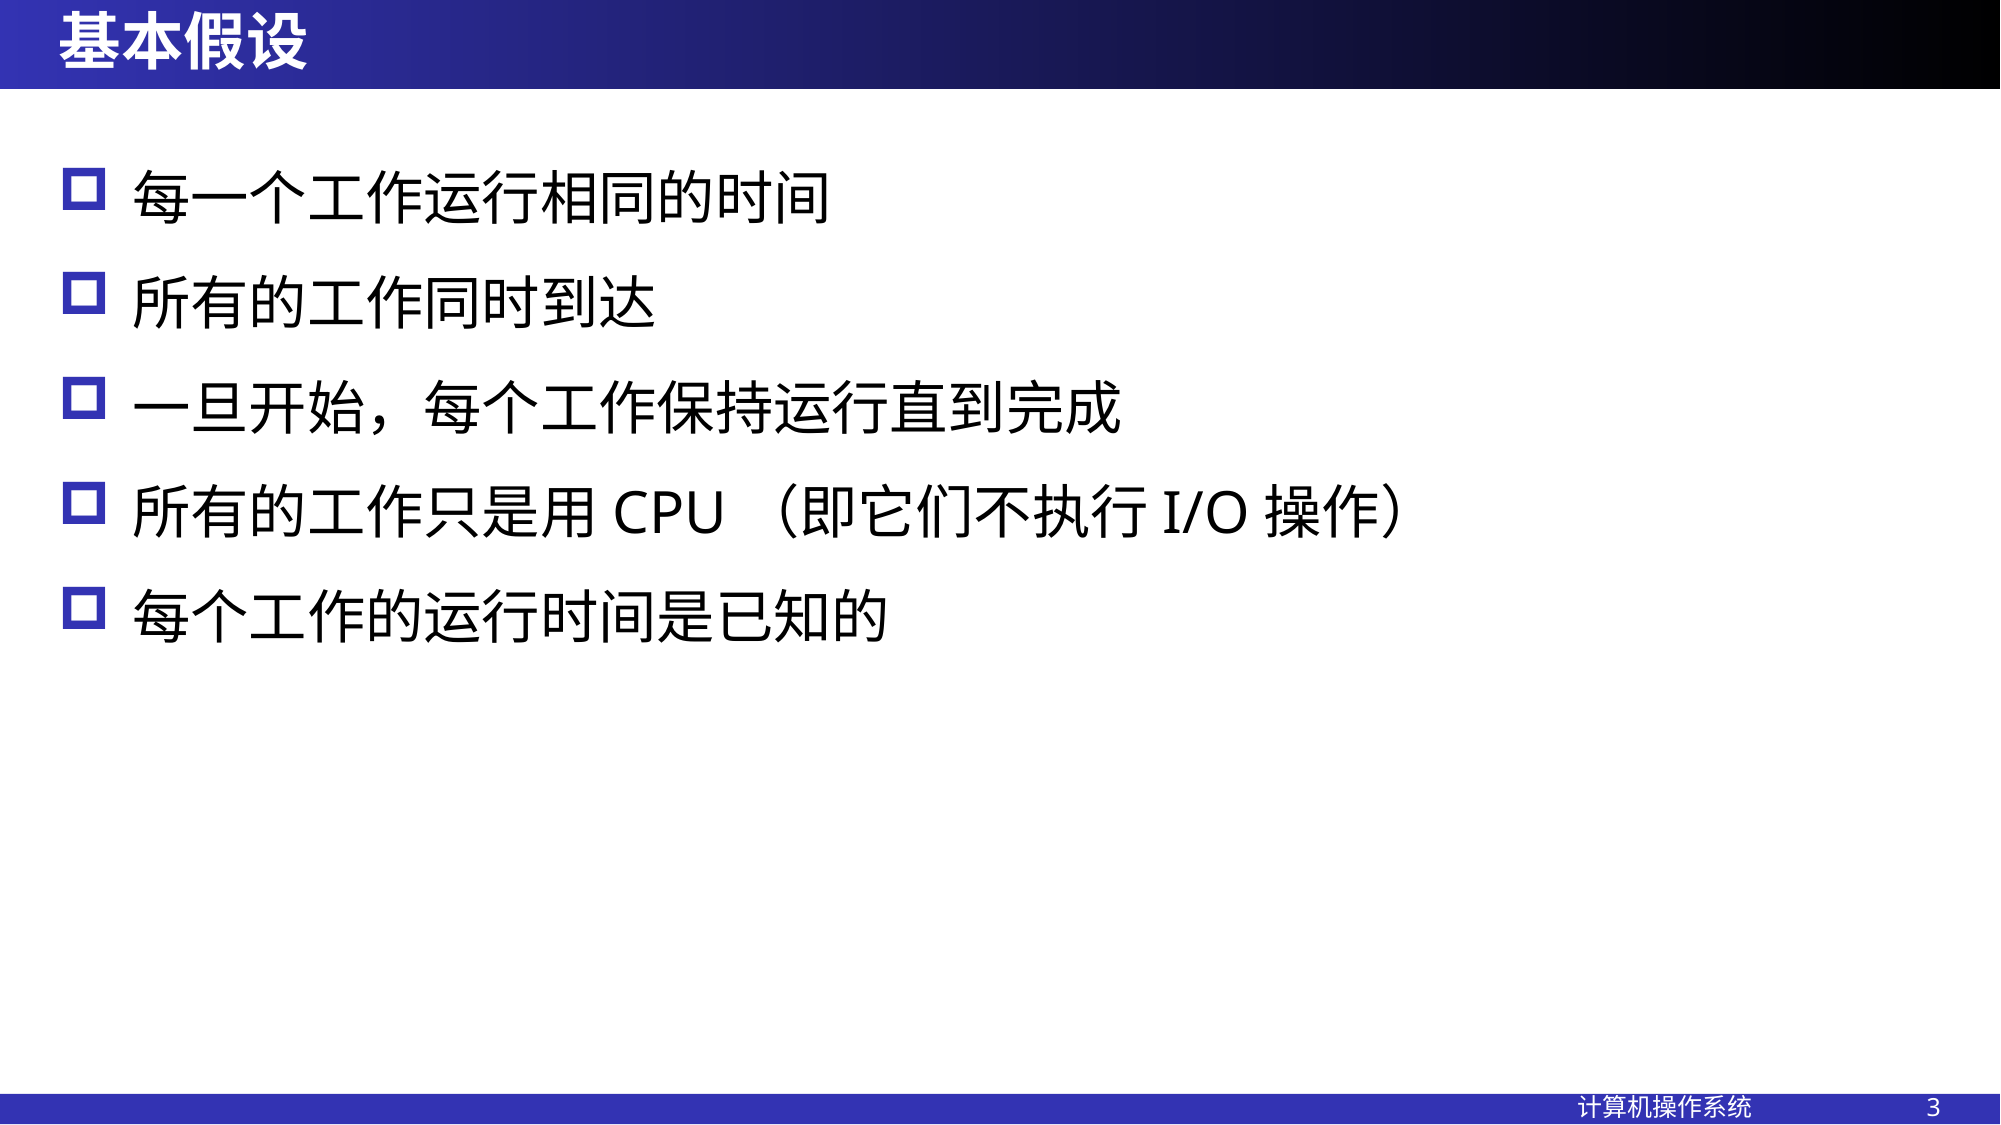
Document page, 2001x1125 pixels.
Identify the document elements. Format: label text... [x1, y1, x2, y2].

title 基本假设 [0, 0, 2000, 88]
list 每一个工作运行相同的时间 所有的工作同时到达 一旦开始，每个工作保持运行直到完成 所有的工作只是用CPU（即它们不执行I/O操作） 每个工作的运行时间是已知的 [0, 88, 2000, 1093]
slide_number 计算机操作系统 3 [0, 1093, 2000, 1125]
